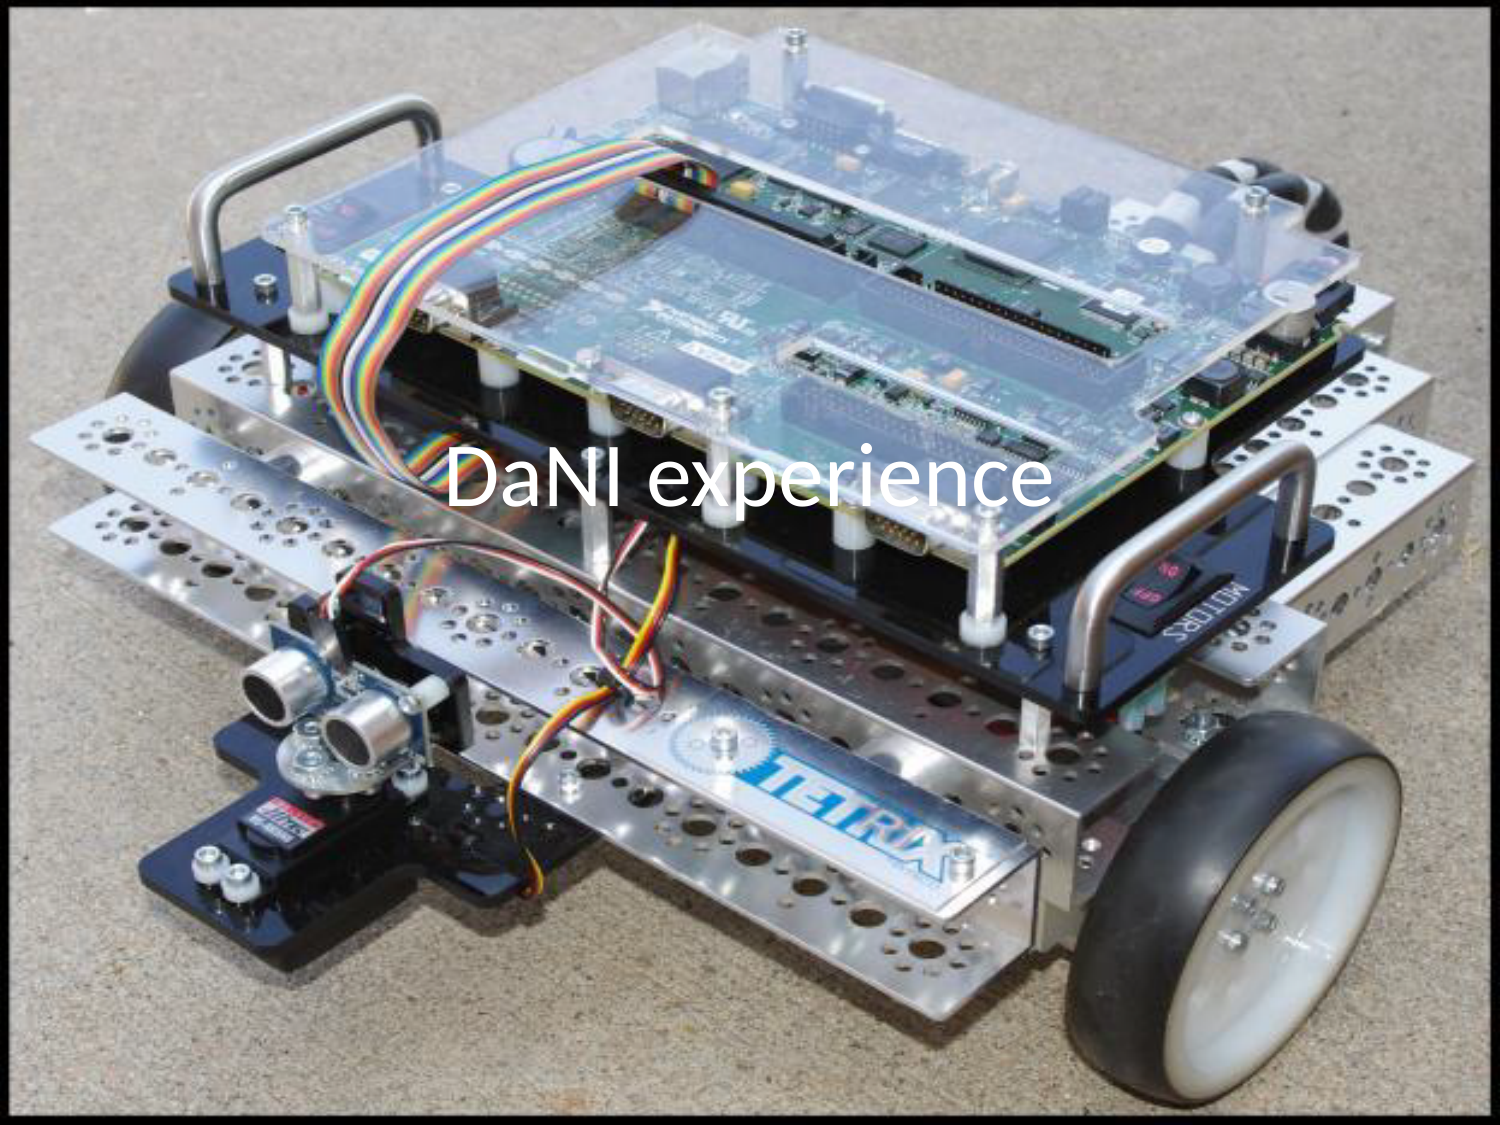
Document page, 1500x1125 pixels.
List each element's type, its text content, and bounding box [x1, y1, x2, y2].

title DaNI experience [112, 349, 1388, 591]
picture [0, 0, 1500, 1125]
